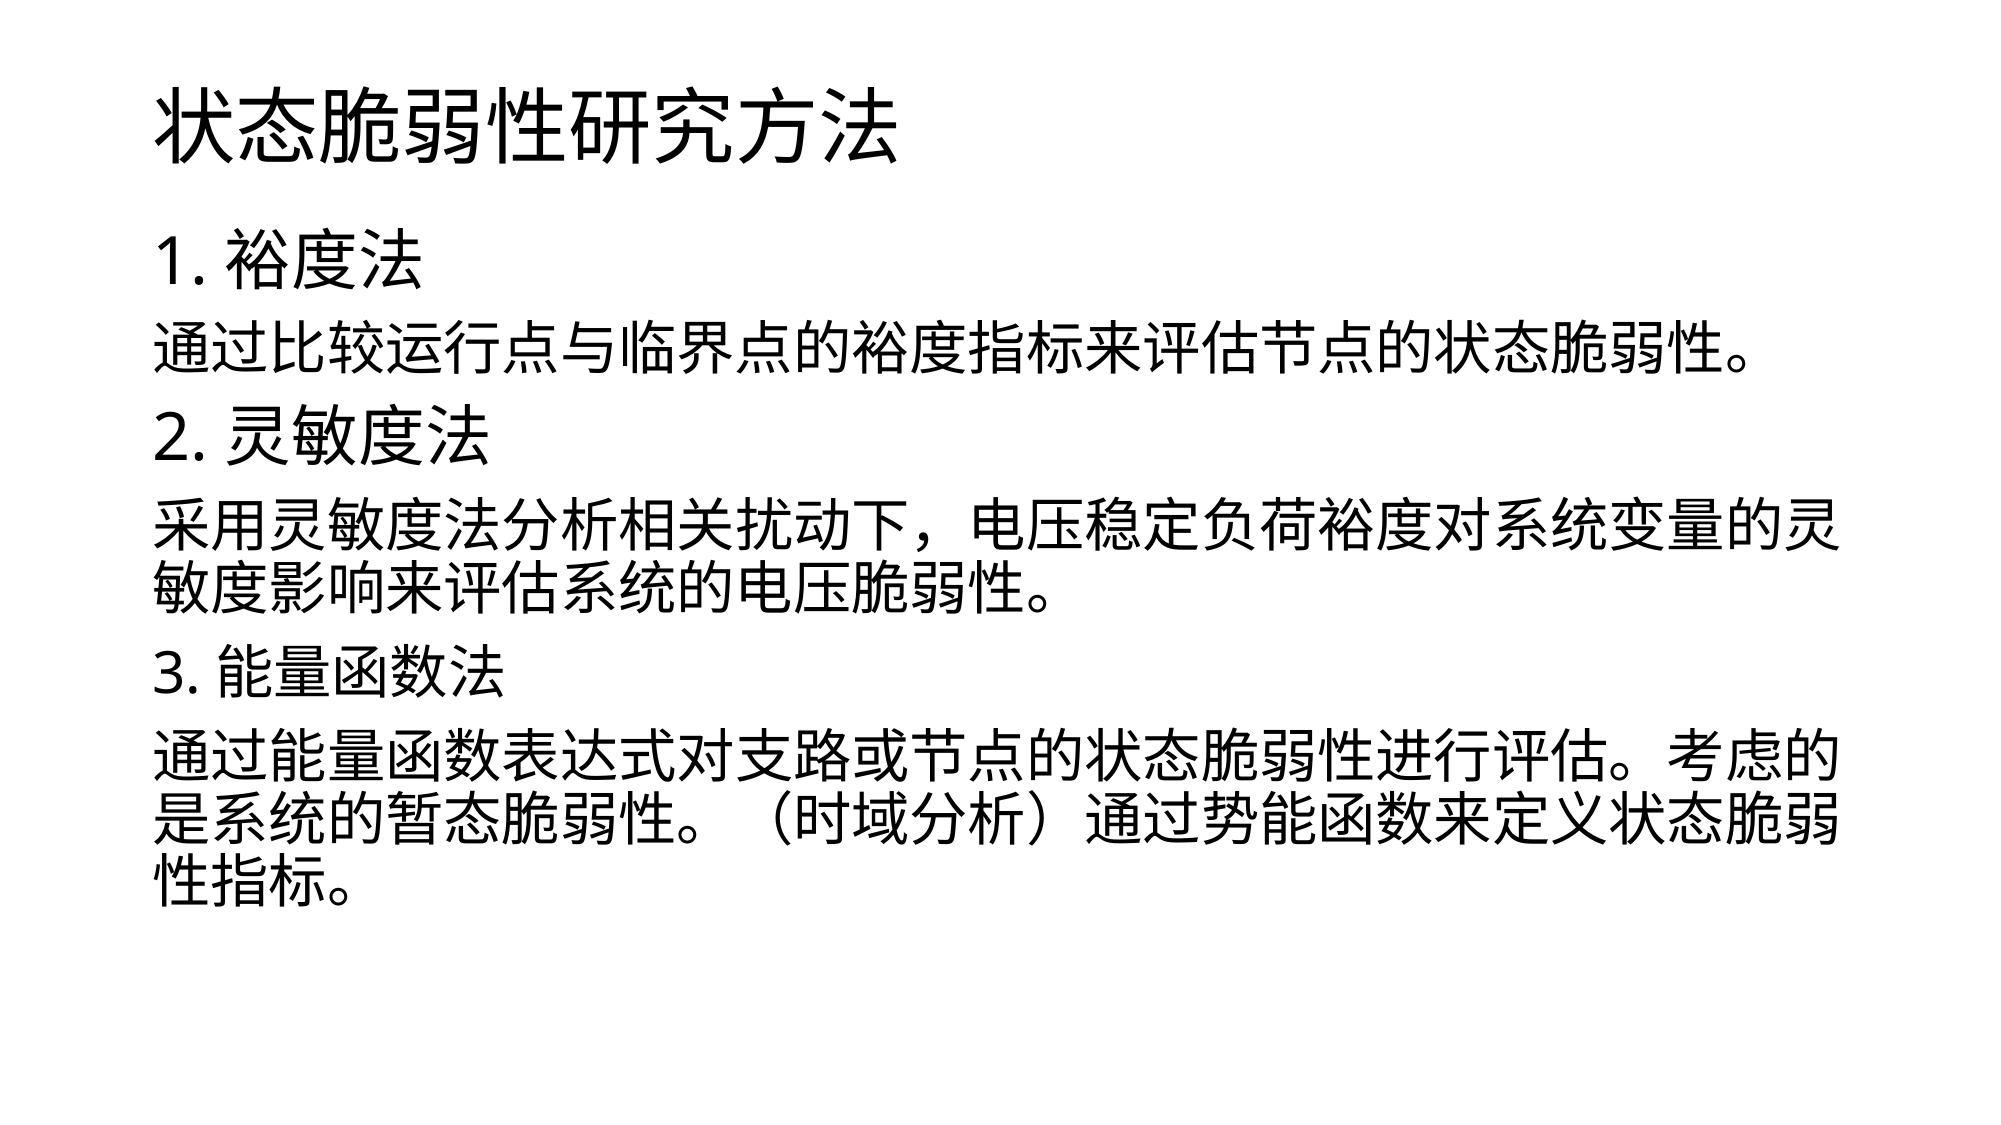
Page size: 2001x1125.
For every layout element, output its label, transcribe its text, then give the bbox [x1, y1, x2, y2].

title 状态脆弱性研究方法 [137, 59, 1863, 201]
list 1.裕度法 通过比较运行点与临界点的裕度指标来评估节点的状态脆弱性。 2.灵敏度法 采用灵敏度法分析相关扰动下，电压稳定负荷裕度对系统变量的灵敏度影响来评估系统的电压脆弱性。 3.能量函数法 通过能量函数表达式对支路或节点的状态脆弱性进行评估。考虑的是系统的暂态脆弱性。（时域分析）通过势能函数来定义状态脆弱性指标。 [137, 219, 1863, 1014]
